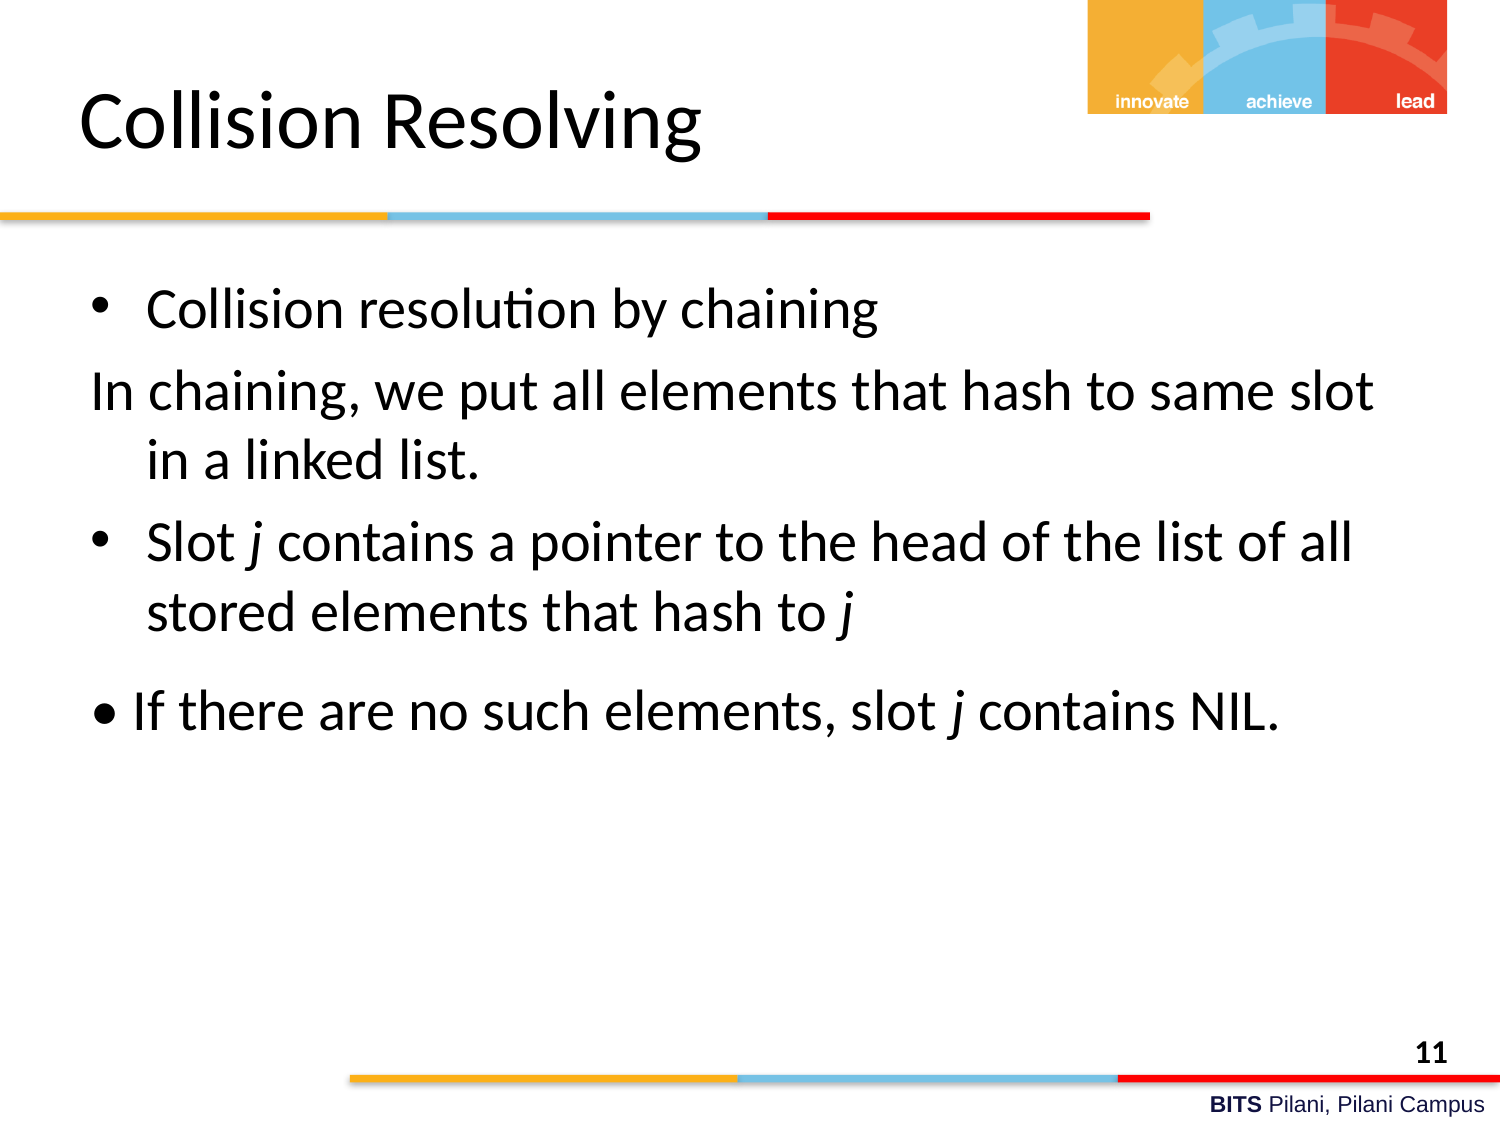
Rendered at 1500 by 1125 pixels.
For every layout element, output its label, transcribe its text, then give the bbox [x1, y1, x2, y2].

picture [1087, 0, 1448, 114]
list Collision resolution by chaining In chaining, we put all elements that hash to same slot in a linked list. Slot j contains a pointer to the head of the list of all stored elements that hash to j • If there are no such elements, slot j contains NIL. [75, 262, 1425, 1005]
slide_number 11 [1399, 1023, 1500, 1072]
title Collision Resolving [64, 45, 1069, 185]
